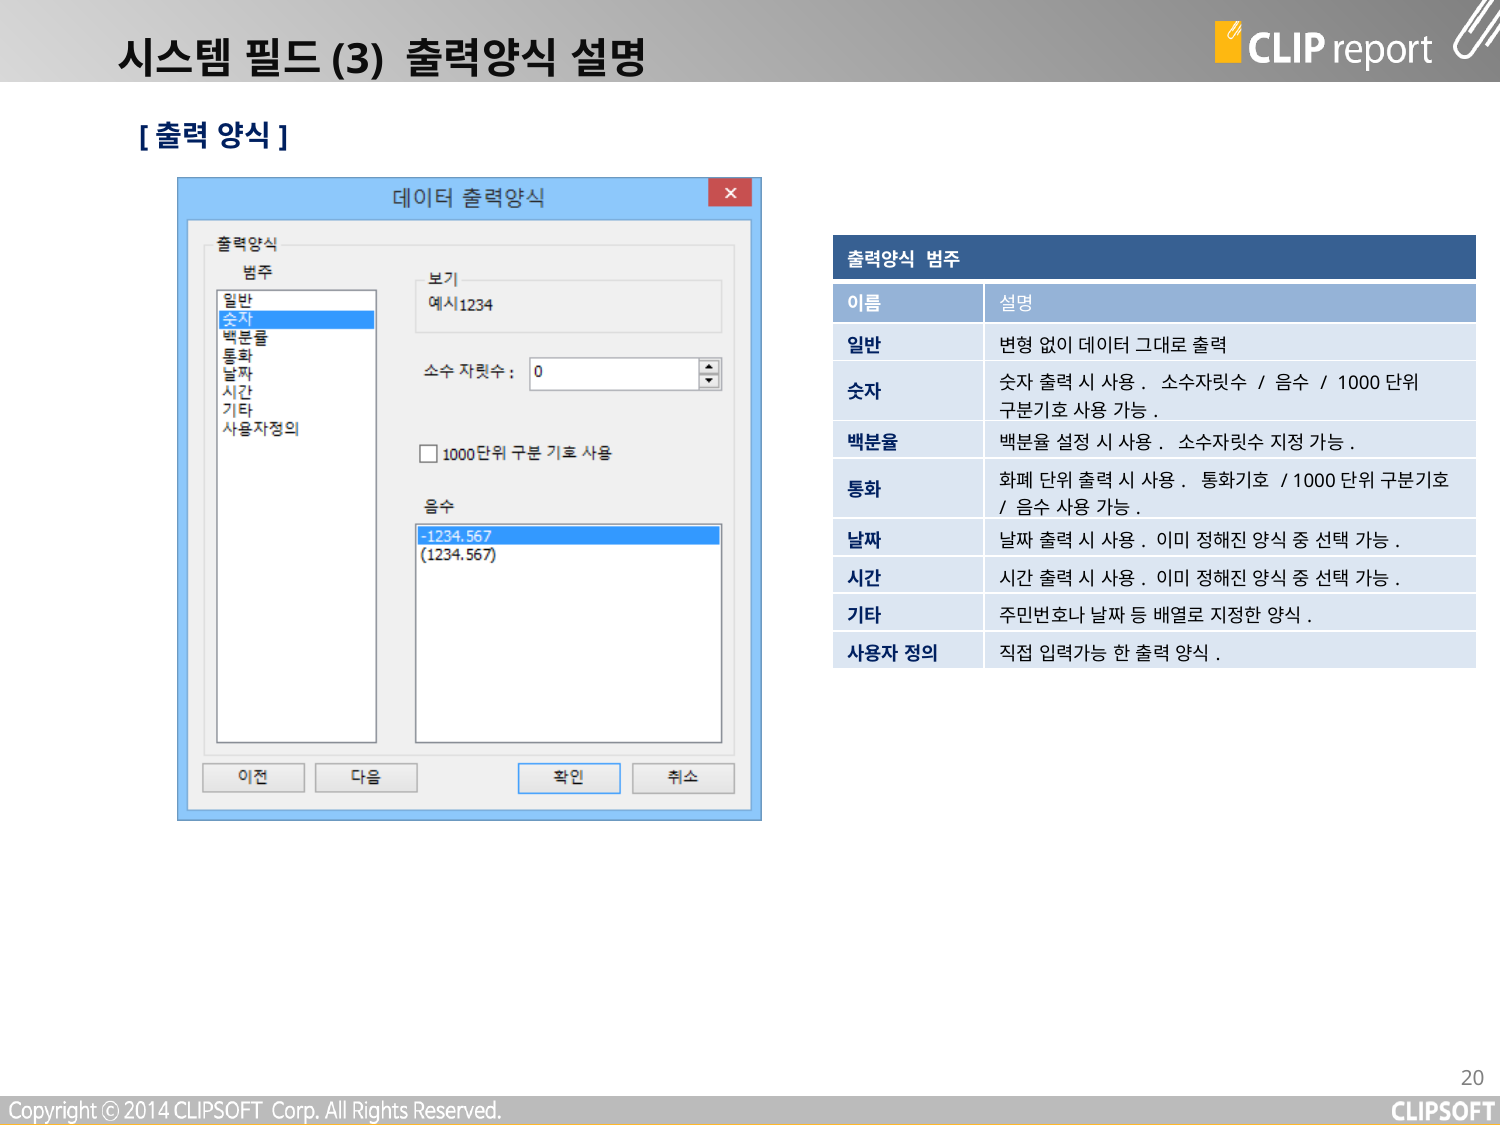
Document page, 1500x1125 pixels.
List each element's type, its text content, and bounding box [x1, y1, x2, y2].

table_cell 설명 [985, 284, 1476, 322]
table_cell 시간 [833, 557, 983, 592]
picture [1453, 0, 1500, 31]
table_cell 일반 [833, 324, 983, 360]
table_cell 주민번호나 날짜 등 배열로 지정한 양식. [985, 594, 1476, 630]
picture [176, 176, 762, 822]
table_cell 백분율 [833, 421, 983, 457]
table_cell 통화 [833, 459, 983, 517]
table_cell 화폐 단위 출력 시 사용. 통화기호 / 1000단위 구분기호 / 음수 사용 가능. [985, 459, 1476, 517]
table_cell 백분율 설정 시 사용. 소수자릿수 지정 가능. [985, 421, 1476, 457]
table_cell 숫자 [833, 361, 983, 420]
table_cell 날짜 출력 시 사용. 이미 정해진 양식 중 선택 가능. [985, 519, 1476, 555]
picture [1215, 21, 1432, 31]
table_cell 날짜 [833, 519, 983, 555]
text_box [출력 양식] [123, 110, 1269, 160]
table_cell 사용자 정의 [833, 632, 983, 668]
table_cell 시간 출력 시 사용. 이미 정해진 양식 중 선택 가능. [985, 557, 1476, 592]
table_cell 변형 없이 데이터 그대로 출력 [985, 324, 1476, 360]
table_cell 이름 [833, 284, 983, 322]
table_cell 직접 입력가능 한 출력 양식. [985, 632, 1476, 668]
table_header 출력양식 범주 [833, 235, 1476, 279]
text_box 시스템 필드(3) 출력양식 설명 [117, 31, 1500, 90]
table_cell 숫자 출력 시 사용. 소수자릿수 / 음수 / 1000단위 구분기호 사용 가능. [985, 361, 1476, 420]
table_cell 기타 [833, 594, 983, 630]
